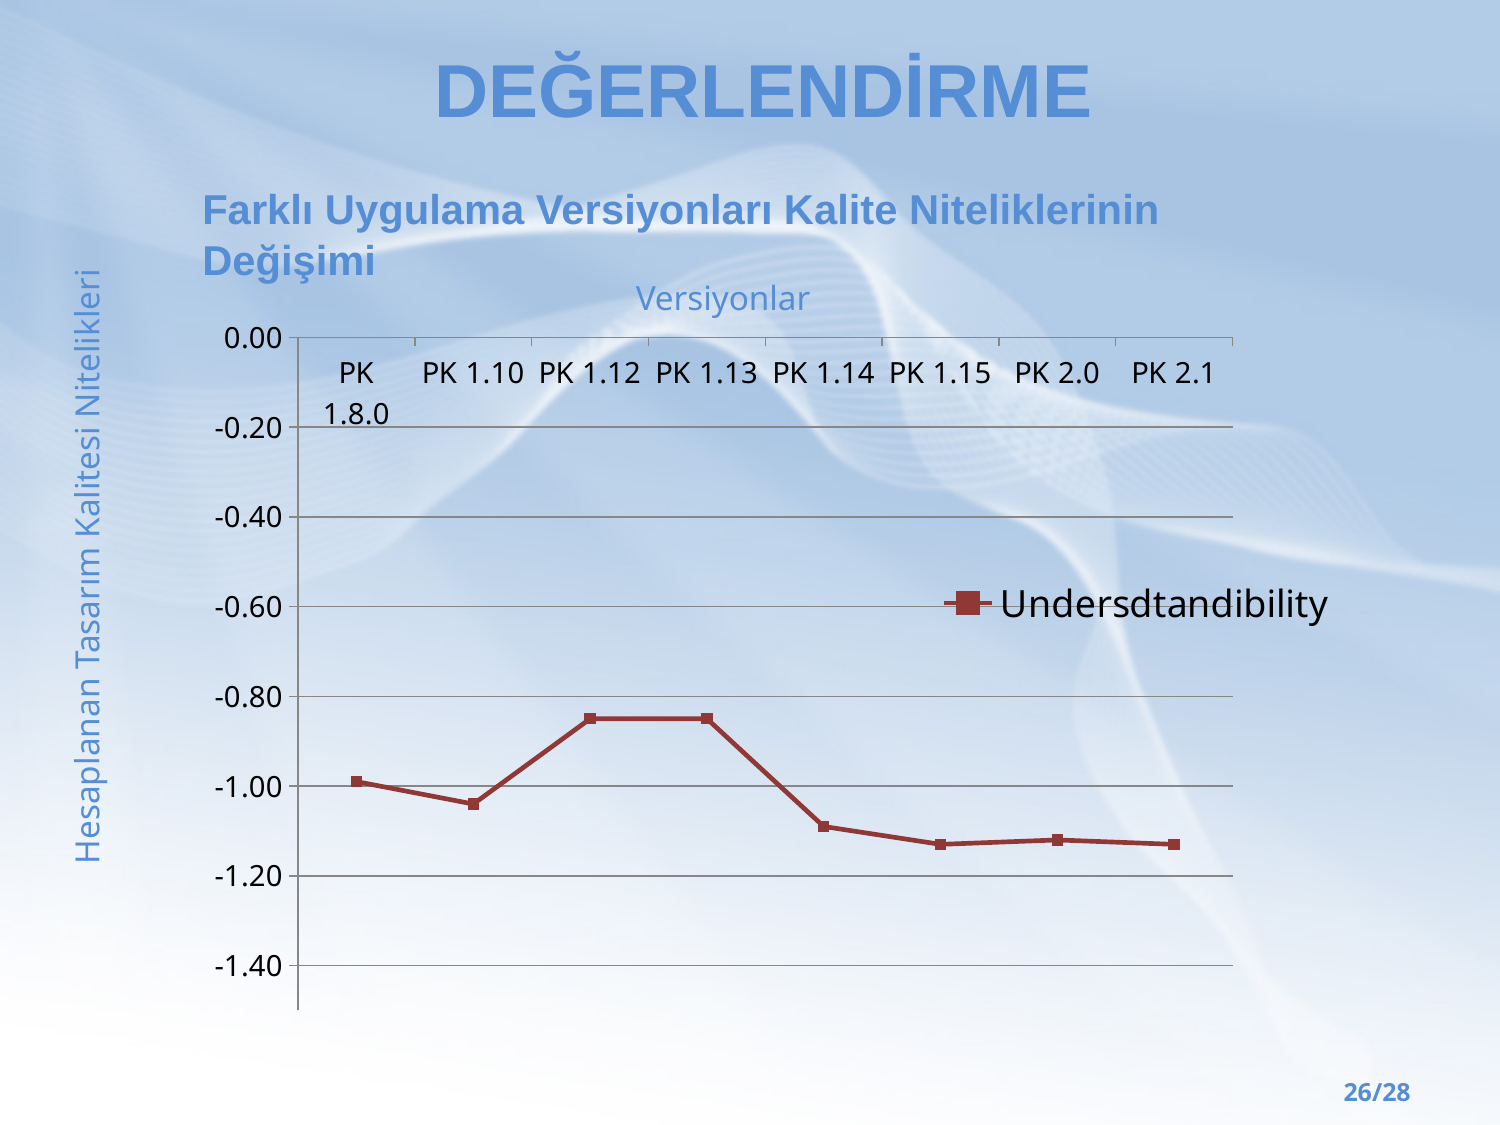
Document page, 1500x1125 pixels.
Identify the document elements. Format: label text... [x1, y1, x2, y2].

list Farklı Uygulama Versiyonları Kalite Niteliklerinin Değişimi [187, 175, 1359, 252]
picture [0, 0, 1500, 1125]
chart [128, 304, 1360, 1091]
title DEĞERLENDİRME [140, 0, 1387, 176]
text_box 26/28 [1328, 1069, 1435, 1125]
text_box Versiyonlar [621, 269, 1348, 303]
text_box Hesaplanan Tasarım Kalitesi Nitelikleri [58, 152, 114, 879]
